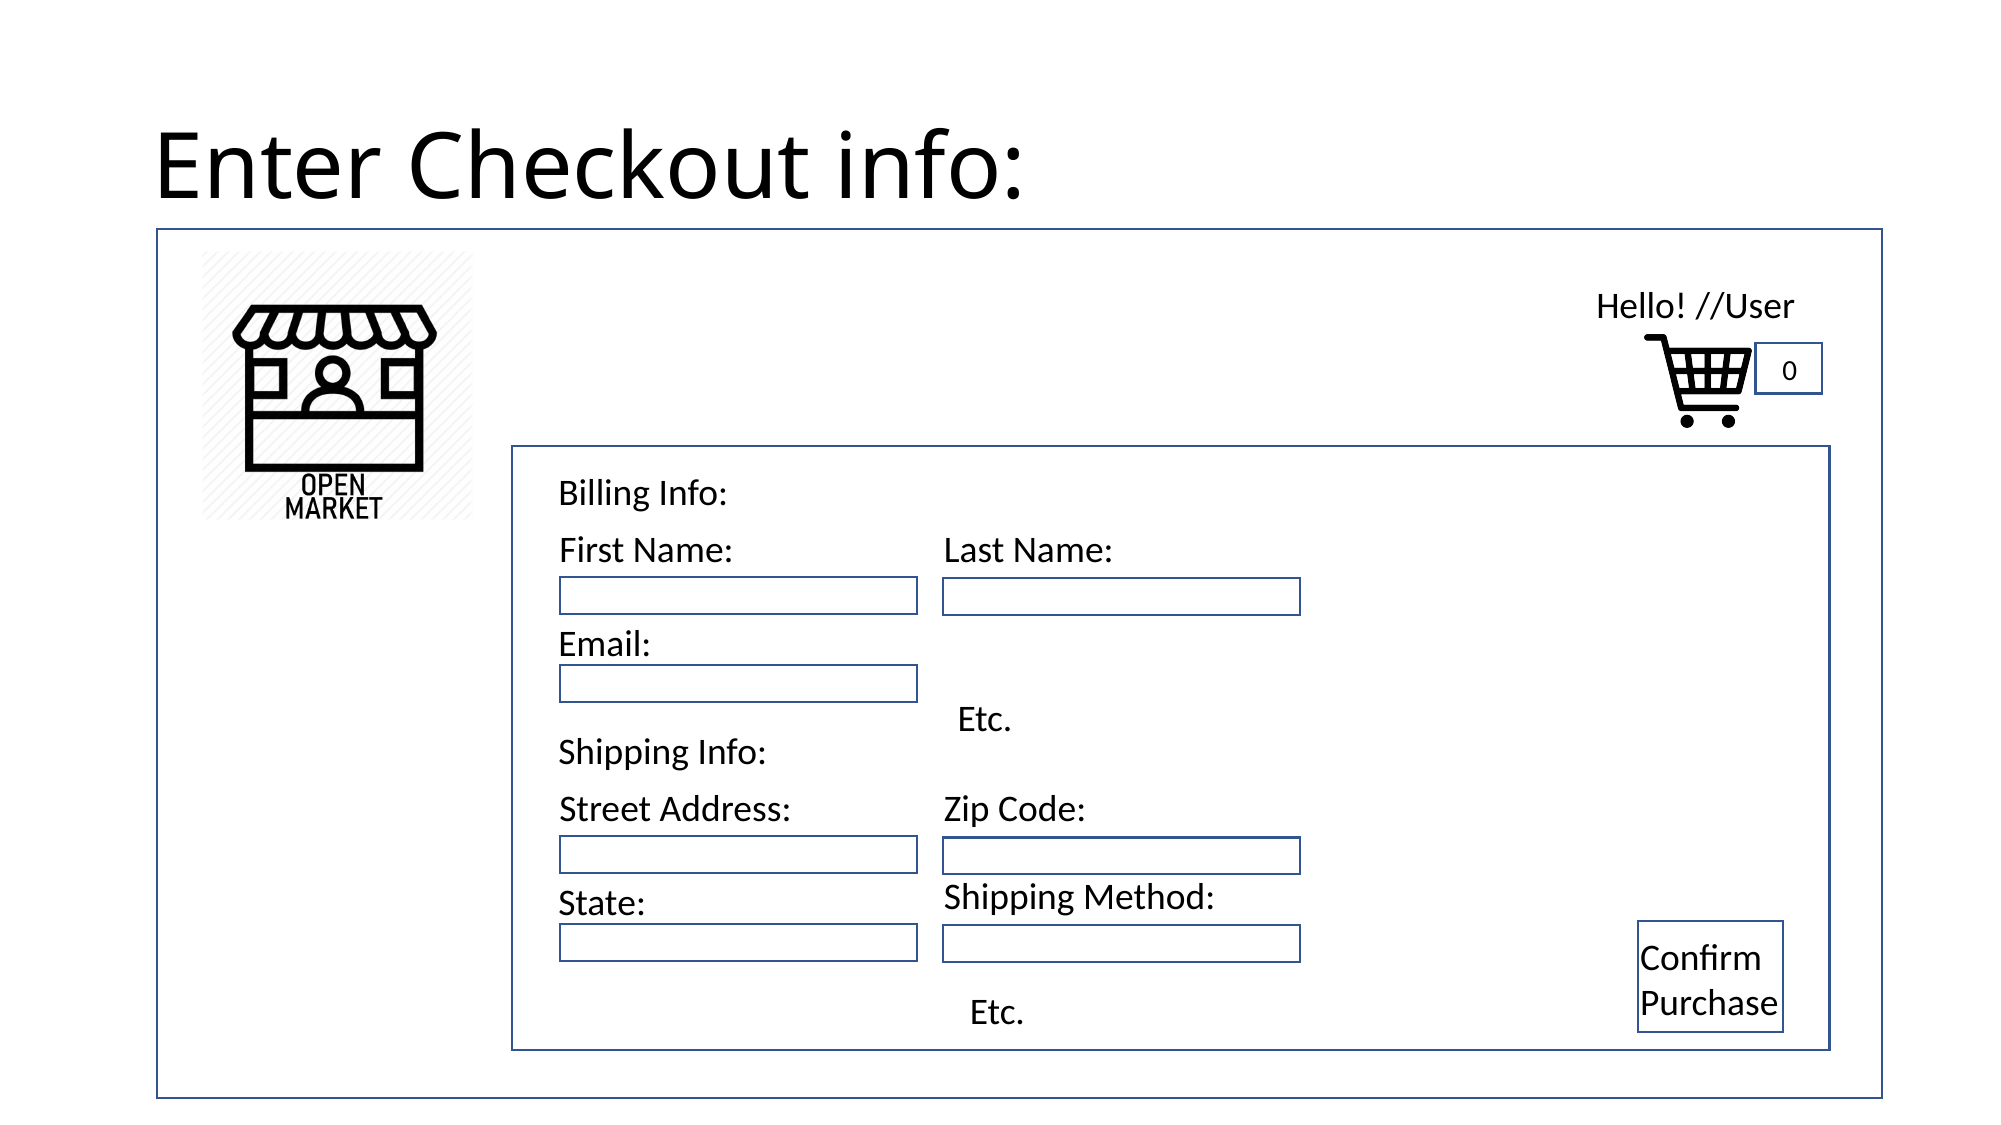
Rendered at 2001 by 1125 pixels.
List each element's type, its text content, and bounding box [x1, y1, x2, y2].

text_box Etc. [942, 686, 1158, 747]
title Enter Checkout info: [137, 59, 1863, 278]
text_box Shipping Method: [929, 864, 1242, 925]
text_box Last Name: [929, 517, 1144, 578]
text_box [156, 228, 1883, 1099]
text_box Billing Info: [543, 460, 758, 521]
text_box Confirm Purchase [1625, 925, 1915, 1030]
text_box [511, 445, 1831, 1051]
text_box [942, 836, 1301, 875]
text_box Email: [543, 611, 758, 672]
text_box State: [543, 870, 758, 931]
text_box [1637, 920, 1784, 925]
text_box Zip Code: [929, 776, 1144, 837]
picture [202, 251, 474, 520]
text_box [559, 835, 918, 874]
text_box Shipping Info: [543, 719, 793, 780]
text_box [559, 576, 918, 615]
text_box [1754, 342, 1823, 395]
text_box [942, 577, 1301, 616]
text_box Etc. [955, 979, 1170, 1040]
picture [1644, 334, 1752, 429]
text_box [559, 664, 918, 703]
text_box Hello! //User [1581, 273, 1833, 334]
text_box First Name: [544, 517, 759, 577]
text_box 0 [1767, 344, 1810, 394]
text_box [942, 924, 1301, 963]
text_box Street Address: [544, 776, 831, 836]
text_box [559, 923, 918, 962]
